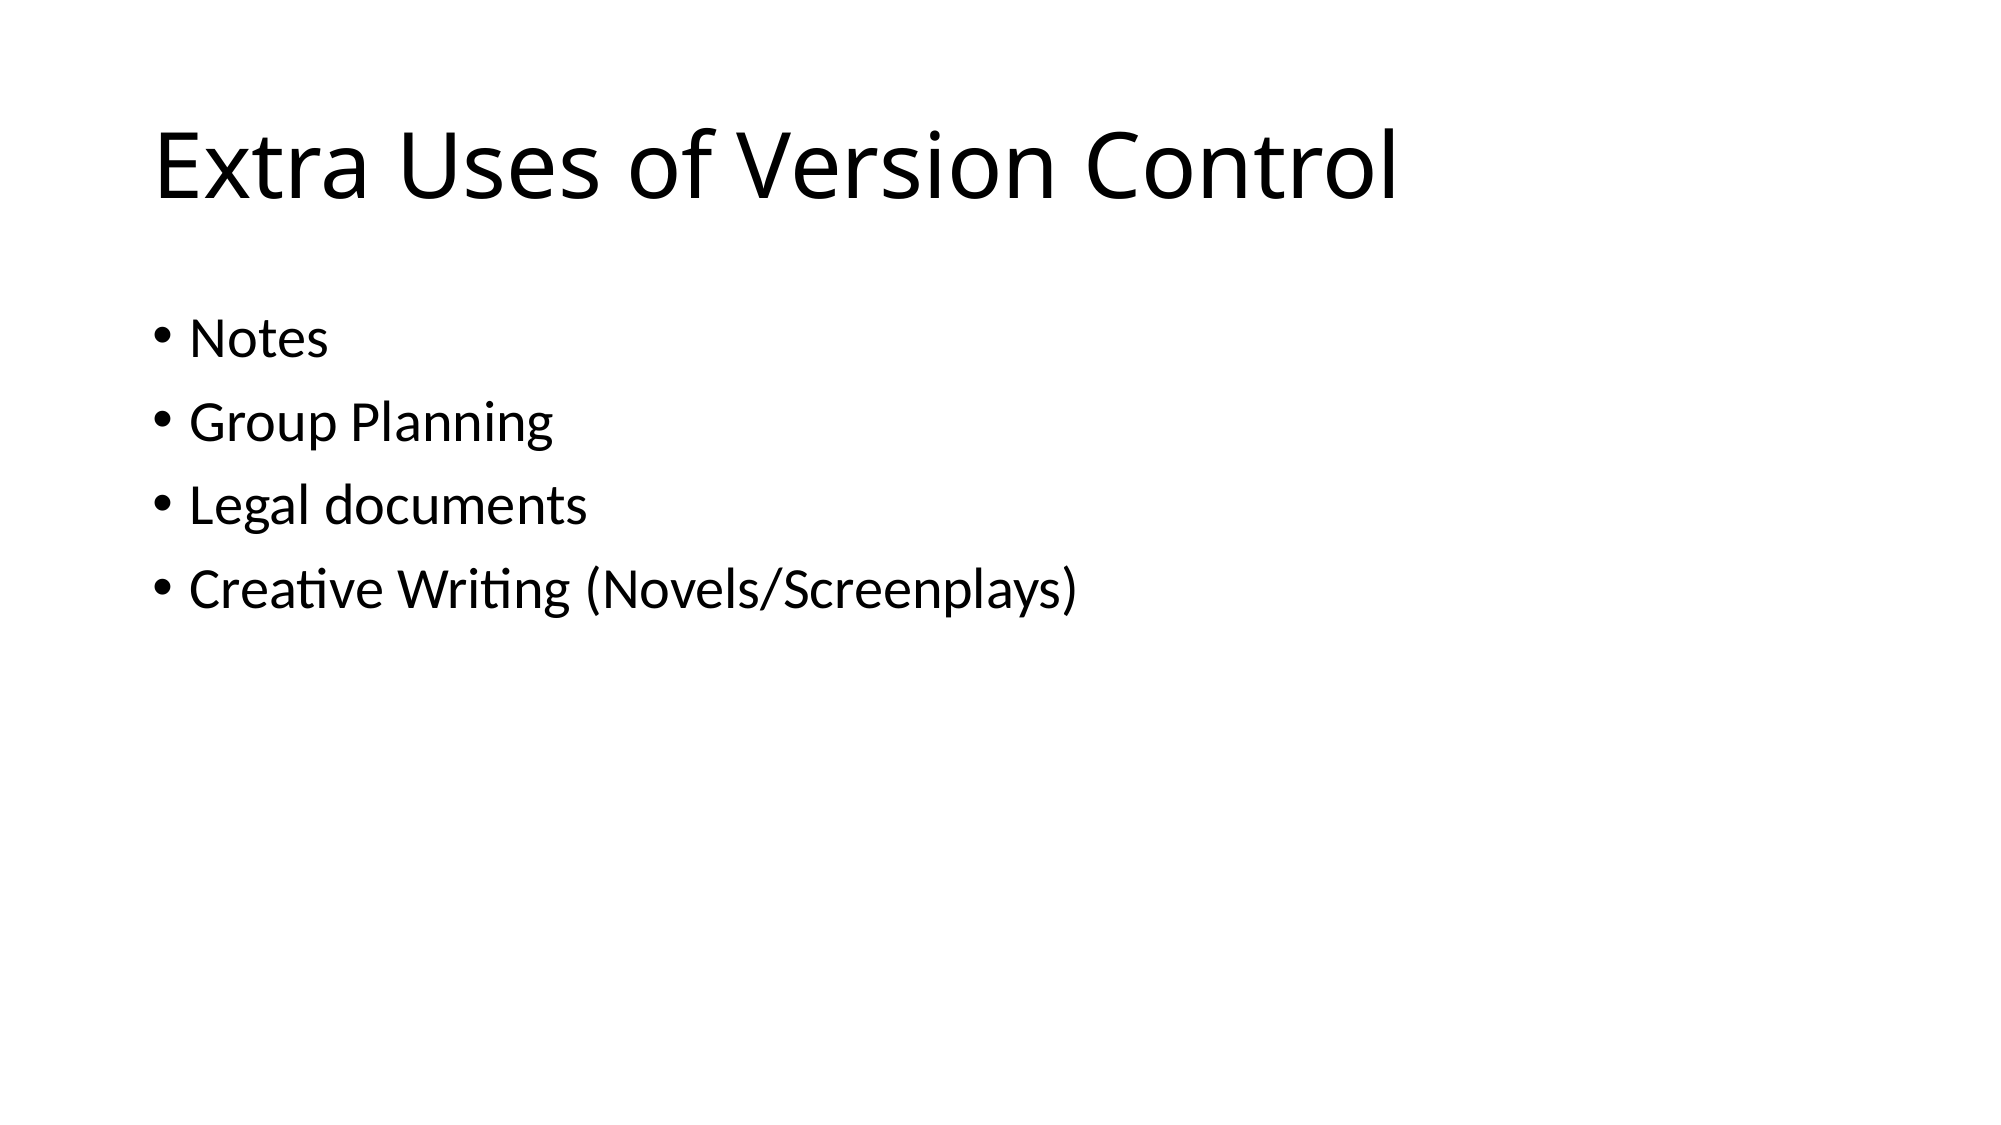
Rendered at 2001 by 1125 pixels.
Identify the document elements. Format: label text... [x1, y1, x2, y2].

title Extra Uses of Version Control [137, 59, 1863, 278]
list Notes Group Planning Legal documents Creative Writing (Novels/Screenplays) [137, 299, 1863, 1014]
